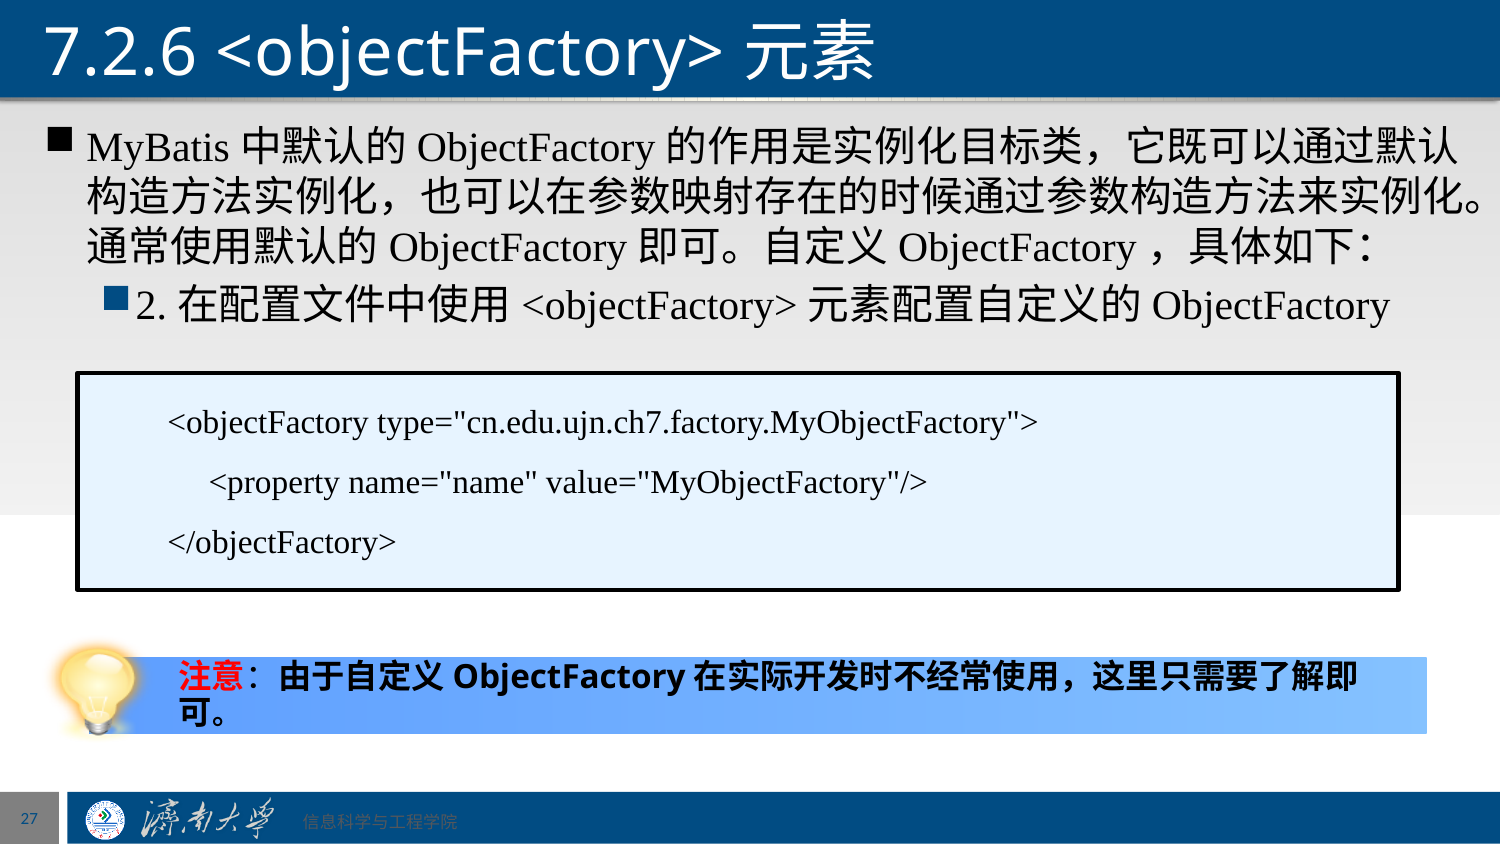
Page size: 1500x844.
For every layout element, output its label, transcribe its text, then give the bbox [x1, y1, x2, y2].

picture [85, 800, 125, 840]
title 7.2.6 <objectFactory>元素 [0, 0, 1500, 98]
text_box <objectFactory type="cn.edu.ujn.ch7.factory.MyObjectFactory"> <property name="name" value="MyObjectFactory"/> </objectFactory> [77, 373, 1399, 590]
text_box [66, 101, 1407, 177]
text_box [30, 635, 1427, 743]
list MyBatis中默认的ObjectFactory的作用是实例化目标类，它既可以通过默认构造方法实例化，也可以在参数映射存在的时候通过参数构造方法来实例化。通常使用默认的ObjectFactory即可。自定义ObjectFactory，具体如下： 2.在配置文件中使用<objectFactory>元素配置自定义的ObjectFactory [29, 112, 1484, 791]
